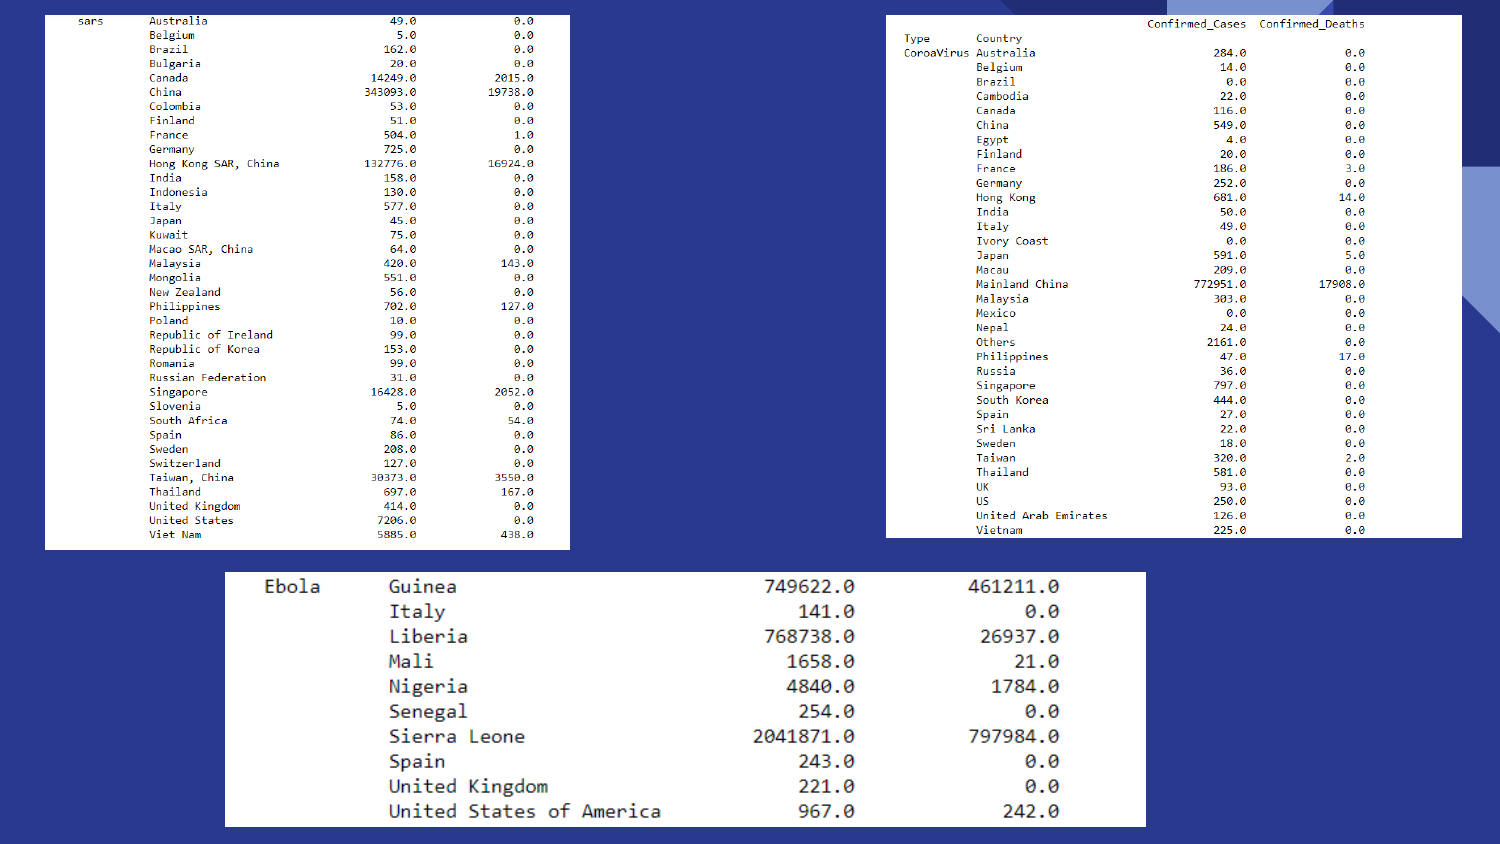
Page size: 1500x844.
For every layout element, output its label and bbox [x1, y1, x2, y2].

picture [225, 572, 1146, 827]
picture [886, 15, 1463, 539]
picture [45, 15, 570, 551]
